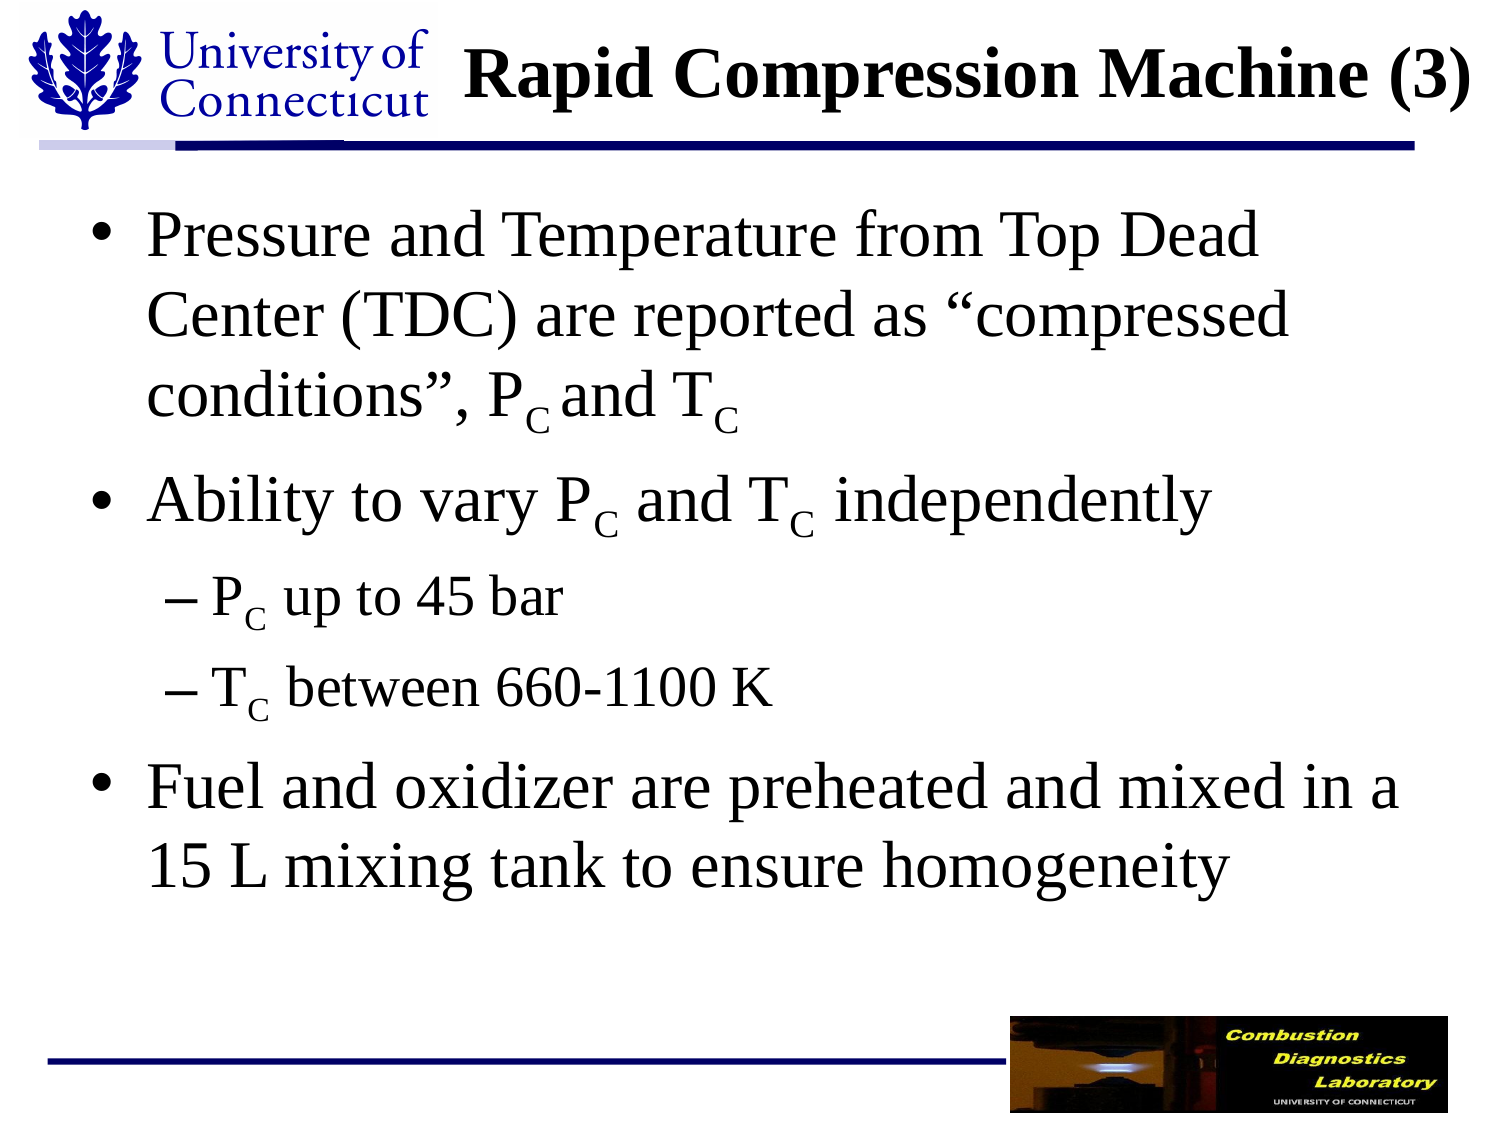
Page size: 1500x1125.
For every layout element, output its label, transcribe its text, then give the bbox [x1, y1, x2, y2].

picture [39, 140, 344, 150]
picture [1010, 1016, 1448, 1113]
title Rapid Compression Machine (3) [437, 0, 1500, 138]
picture [19, 2, 437, 138]
list Pressure and Temperature from Top Dead Center (TDC) are reported as “compressed conditions”, PC and TC Ability to vary PC and TC independently PC up to 45 bar TC between 660-1100 K Fuel and oxidizer are preheated and mixed in a 15 L mixing tank to ensure homogeneity [74, 182, 1426, 1001]
